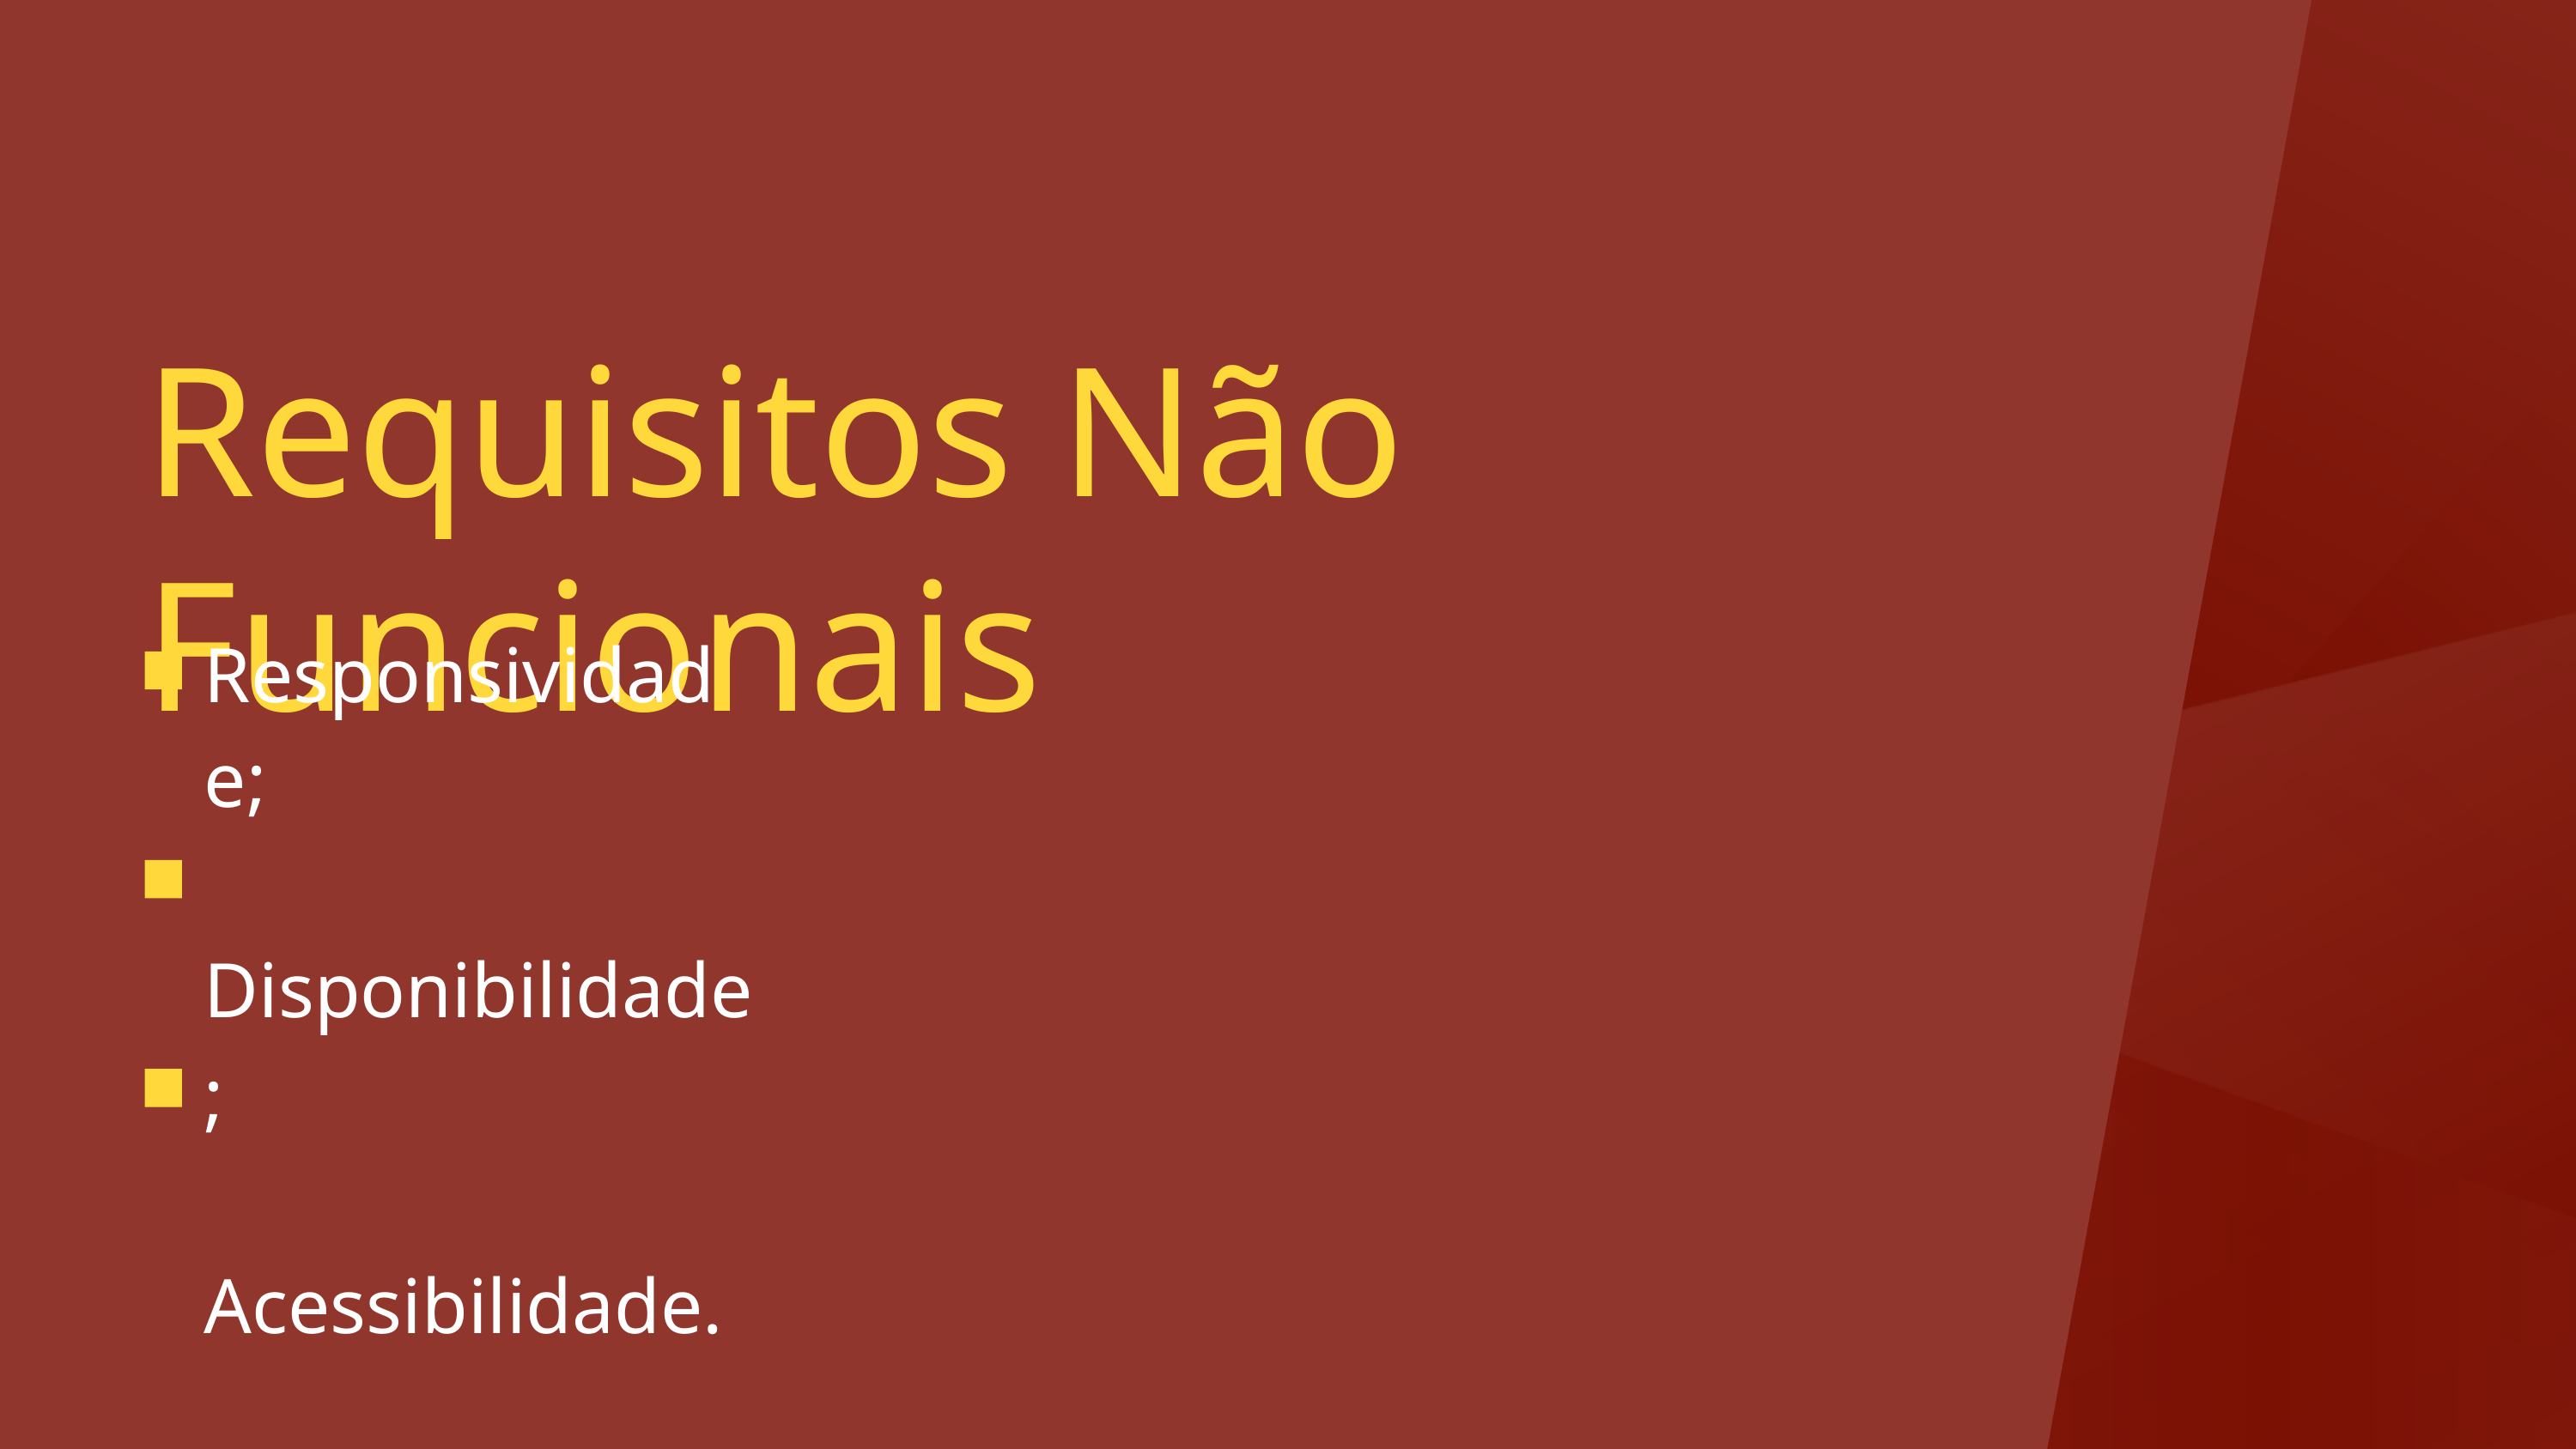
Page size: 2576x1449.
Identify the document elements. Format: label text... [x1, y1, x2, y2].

text_box [2047, 0, 2576, 1449]
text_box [144, 621, 755, 1130]
text_box Requisitos Não Funcionais [144, 318, 2184, 748]
